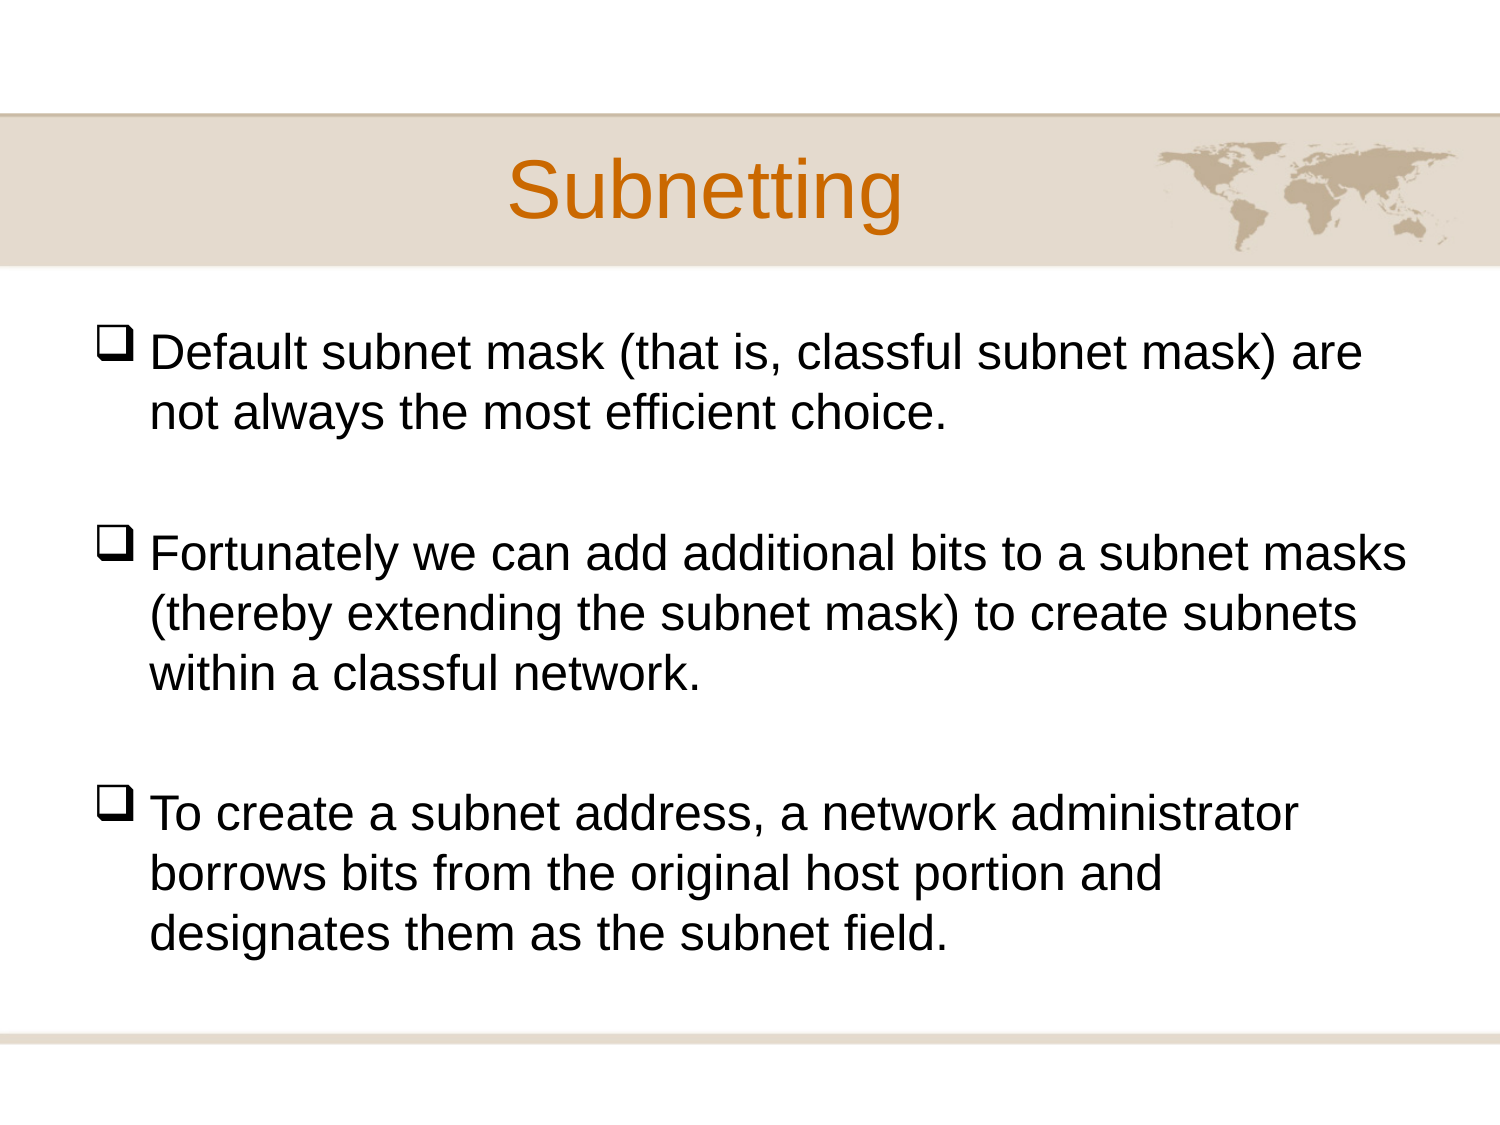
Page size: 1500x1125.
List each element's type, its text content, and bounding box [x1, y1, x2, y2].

picture [0, 0, 1500, 1125]
text_box Subnetting [30, 137, 1381, 233]
text_box Default subnet mask (that is, classful subnet mask) are not always the most efficient choice. Fortunately we can add additional bits to a subnet masks (thereby extending the subnet mask) to create subnets within a classful network. To create a subnet address, a network administrator borrows bits from the original host portion and designates them as the subnet field. [78, 312, 1429, 1013]
